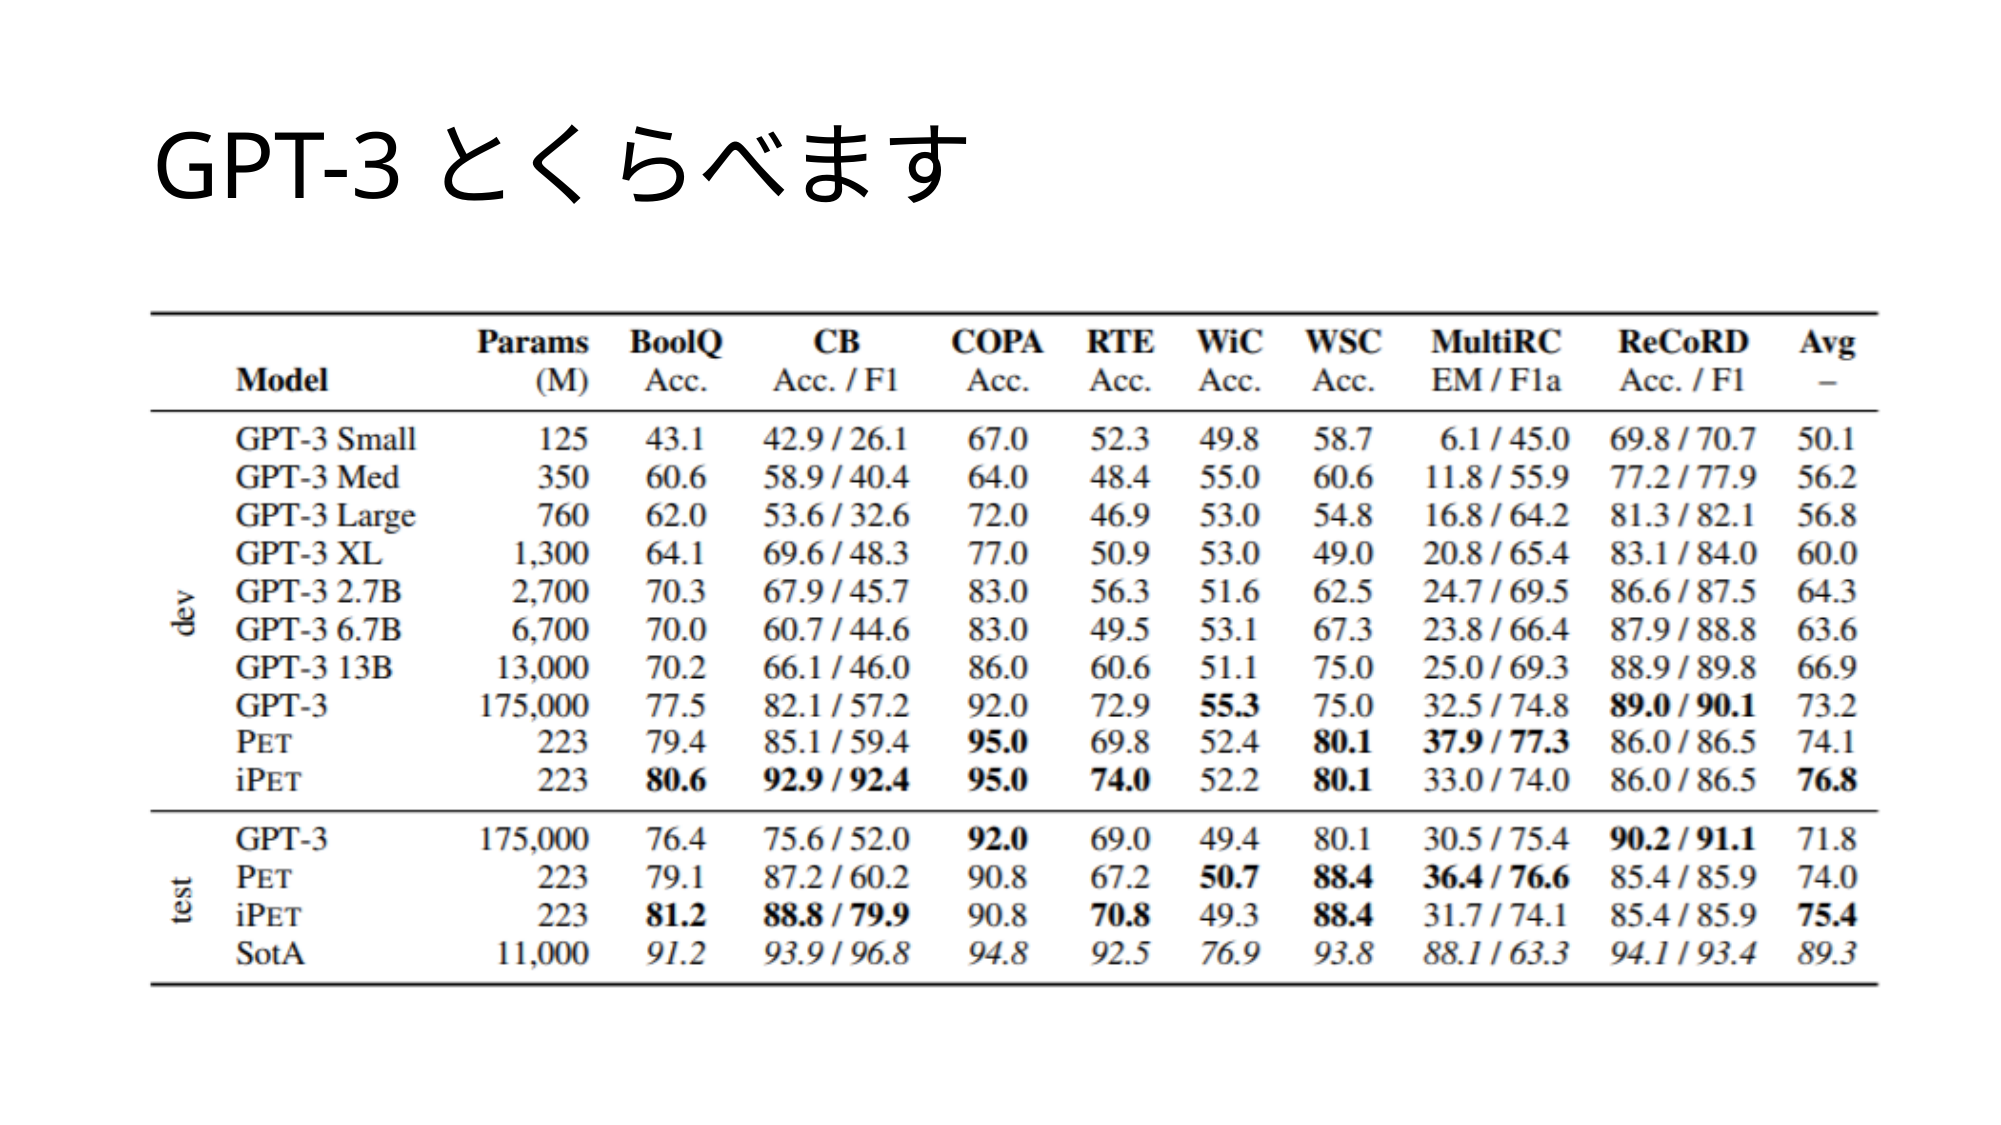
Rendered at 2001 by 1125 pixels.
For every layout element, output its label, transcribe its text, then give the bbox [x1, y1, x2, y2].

title GPT-3とくらべます [137, 59, 1863, 277]
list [111, 277, 1930, 1018]
